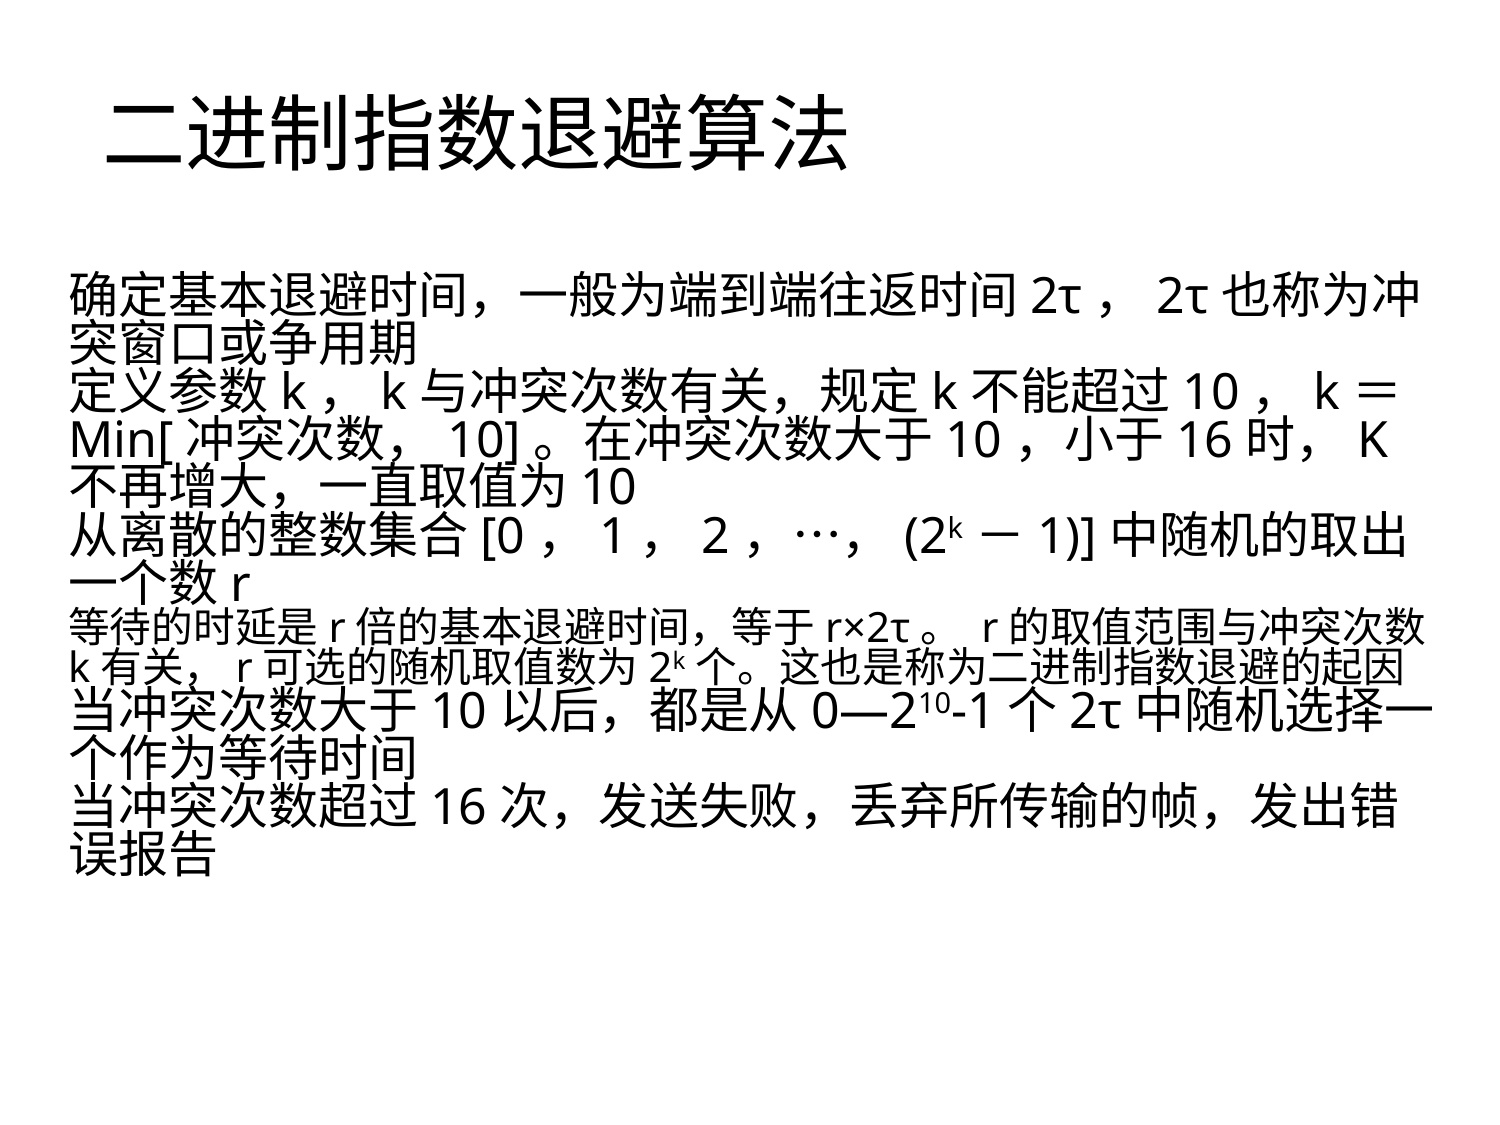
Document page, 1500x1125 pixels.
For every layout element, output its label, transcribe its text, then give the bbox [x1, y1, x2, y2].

title 二进制指数退避算法 [87, 37, 1363, 225]
list 确定基本退避时间，一般为端到端往返时间2τ，2τ也称为冲突窗口或争用期 定义参数k，k与冲突次数有关，规定k不能超过10，k＝Min[冲突次数，10]。在冲突次数大于10，小于16时，K不再增大，一直取值为10 从离散的整数集合[0，1，2，…，(2k－1)]中随机的取出一个数r 等待的时延是r倍的基本退避时间，等于r×2τ。 r的取值范围与冲突次数k有关，r可选的随机取值数为2k个。这也是称为二进制指数退避的起因 当冲突次数大于10以后，都是从0—210-1个2τ中随机选择一个作为等待时间 当冲突次数超过16次，发送失败，丢弃所传输的帧，发出错误报告 [53, 267, 1455, 1012]
